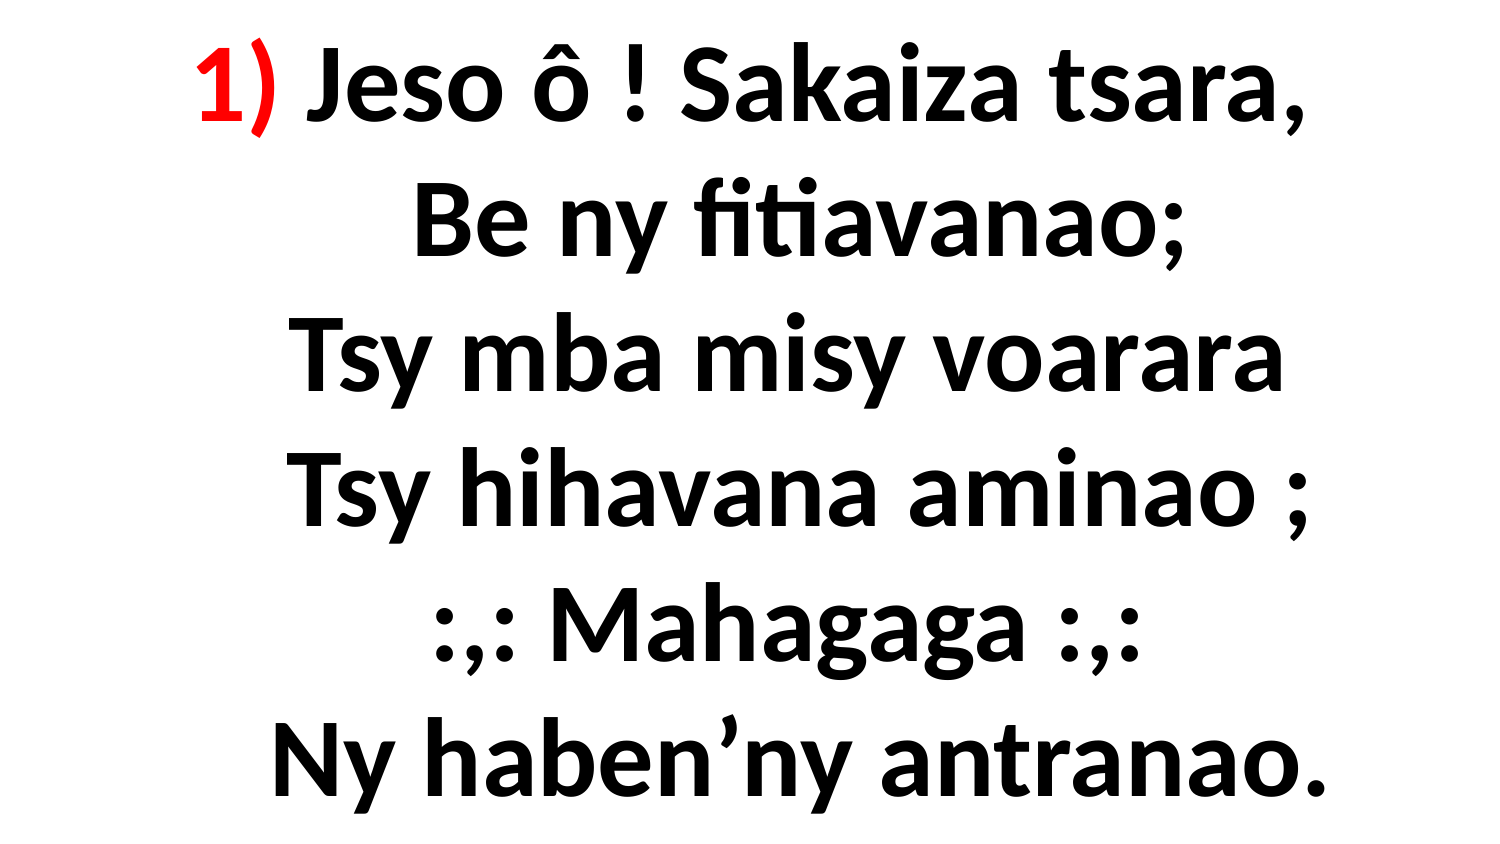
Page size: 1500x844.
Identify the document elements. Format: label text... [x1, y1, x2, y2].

title 1) Jeso ô ! Sakaiza tsara, Be ny fitiavanao; Tsy mba misy voarara Tsy hihavana aminao ; :,: Mahagaga :,: Ny haben’ny antranao. [0, 323, 1500, 505]
